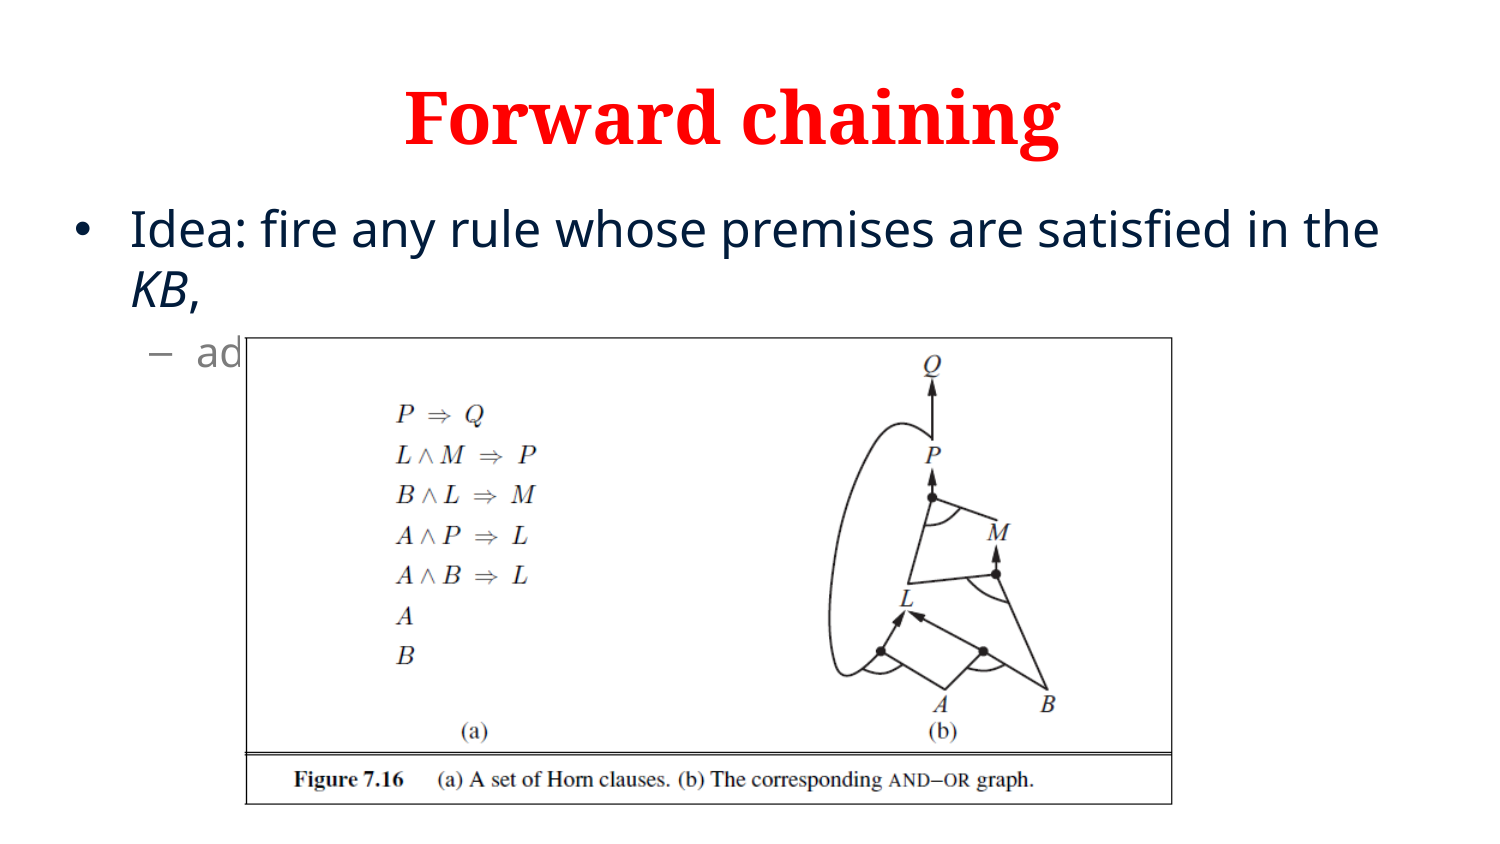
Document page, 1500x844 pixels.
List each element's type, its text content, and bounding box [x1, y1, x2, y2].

list Idea: fire any rule whose premises are satisfied in the KB, add its conclusion to the KB, until query is found [59, 190, 1455, 634]
title Forward chaining [41, 64, 1425, 180]
picture [240, 335, 1182, 812]
